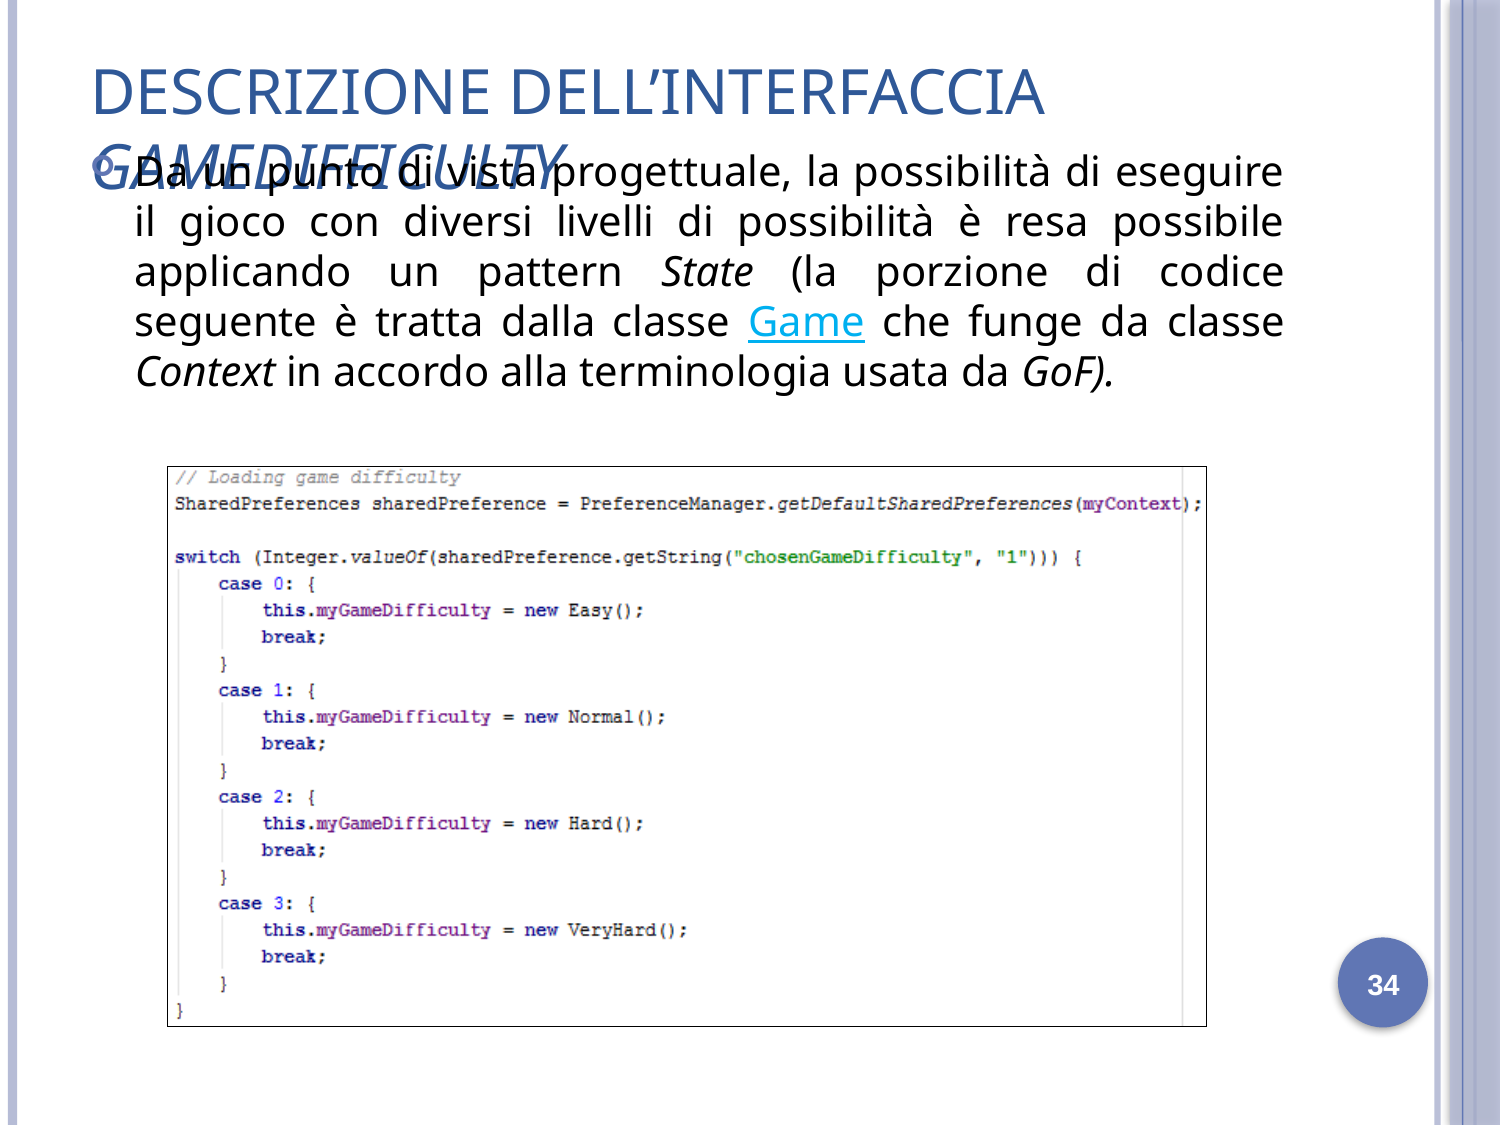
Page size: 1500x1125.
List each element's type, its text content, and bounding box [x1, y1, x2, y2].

title Descrizione dell’interfaccia GameDifficulty [75, 45, 1301, 138]
list Da un punto di vista progettuale, la possibilità di eseguire il gioco con diversi livelli di possibilità è resa possibile applicando un pattern State (la porzione di codice seguente è tratta dalla classe Game che funge da classe Context in accordo alla terminologia usata da GoF). [75, 137, 1300, 1062]
picture [167, 466, 1208, 1027]
slide_number 34 [1333, 940, 1434, 1027]
